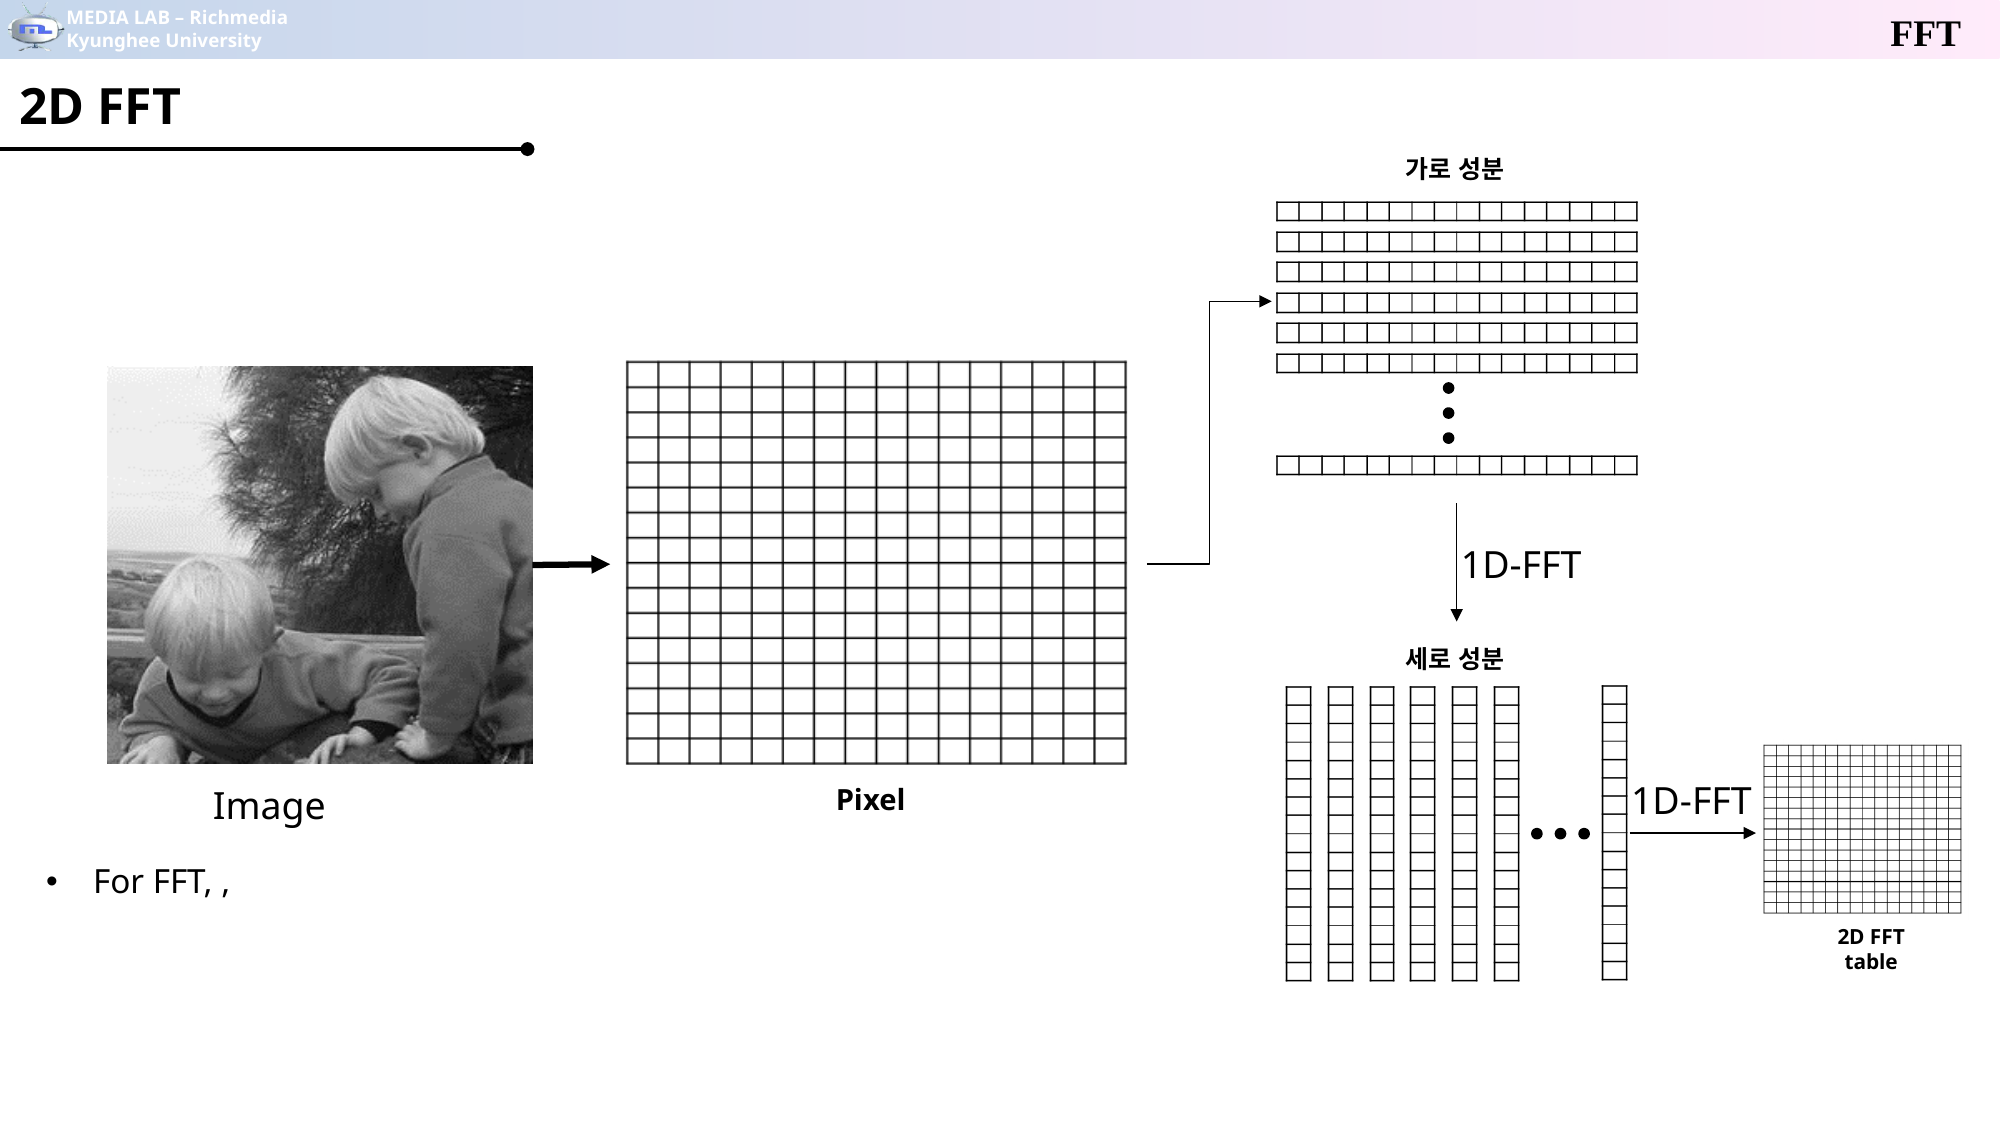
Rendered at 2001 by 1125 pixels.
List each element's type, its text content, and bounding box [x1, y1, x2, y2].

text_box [1283, 681, 1630, 986]
text_box 세로 성분 [1390, 636, 1569, 679]
text_box 2D FFT [4, 66, 1874, 142]
title FFT [432, 7, 1977, 55]
picture [107, 366, 533, 764]
text_box 1D-FFT [1462, 533, 1597, 594]
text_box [1146, 301, 1272, 565]
text_box 가로 성분 [1390, 146, 1569, 191]
text_box 1D-FFT [1445, 533, 1452, 594]
picture [609, 347, 1148, 781]
text_box 1D-FFT [1635, 769, 1752, 830]
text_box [1757, 739, 1969, 953]
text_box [1271, 195, 1642, 479]
text_box Pixel [821, 788, 955, 824]
picture [0, 0, 68, 51]
